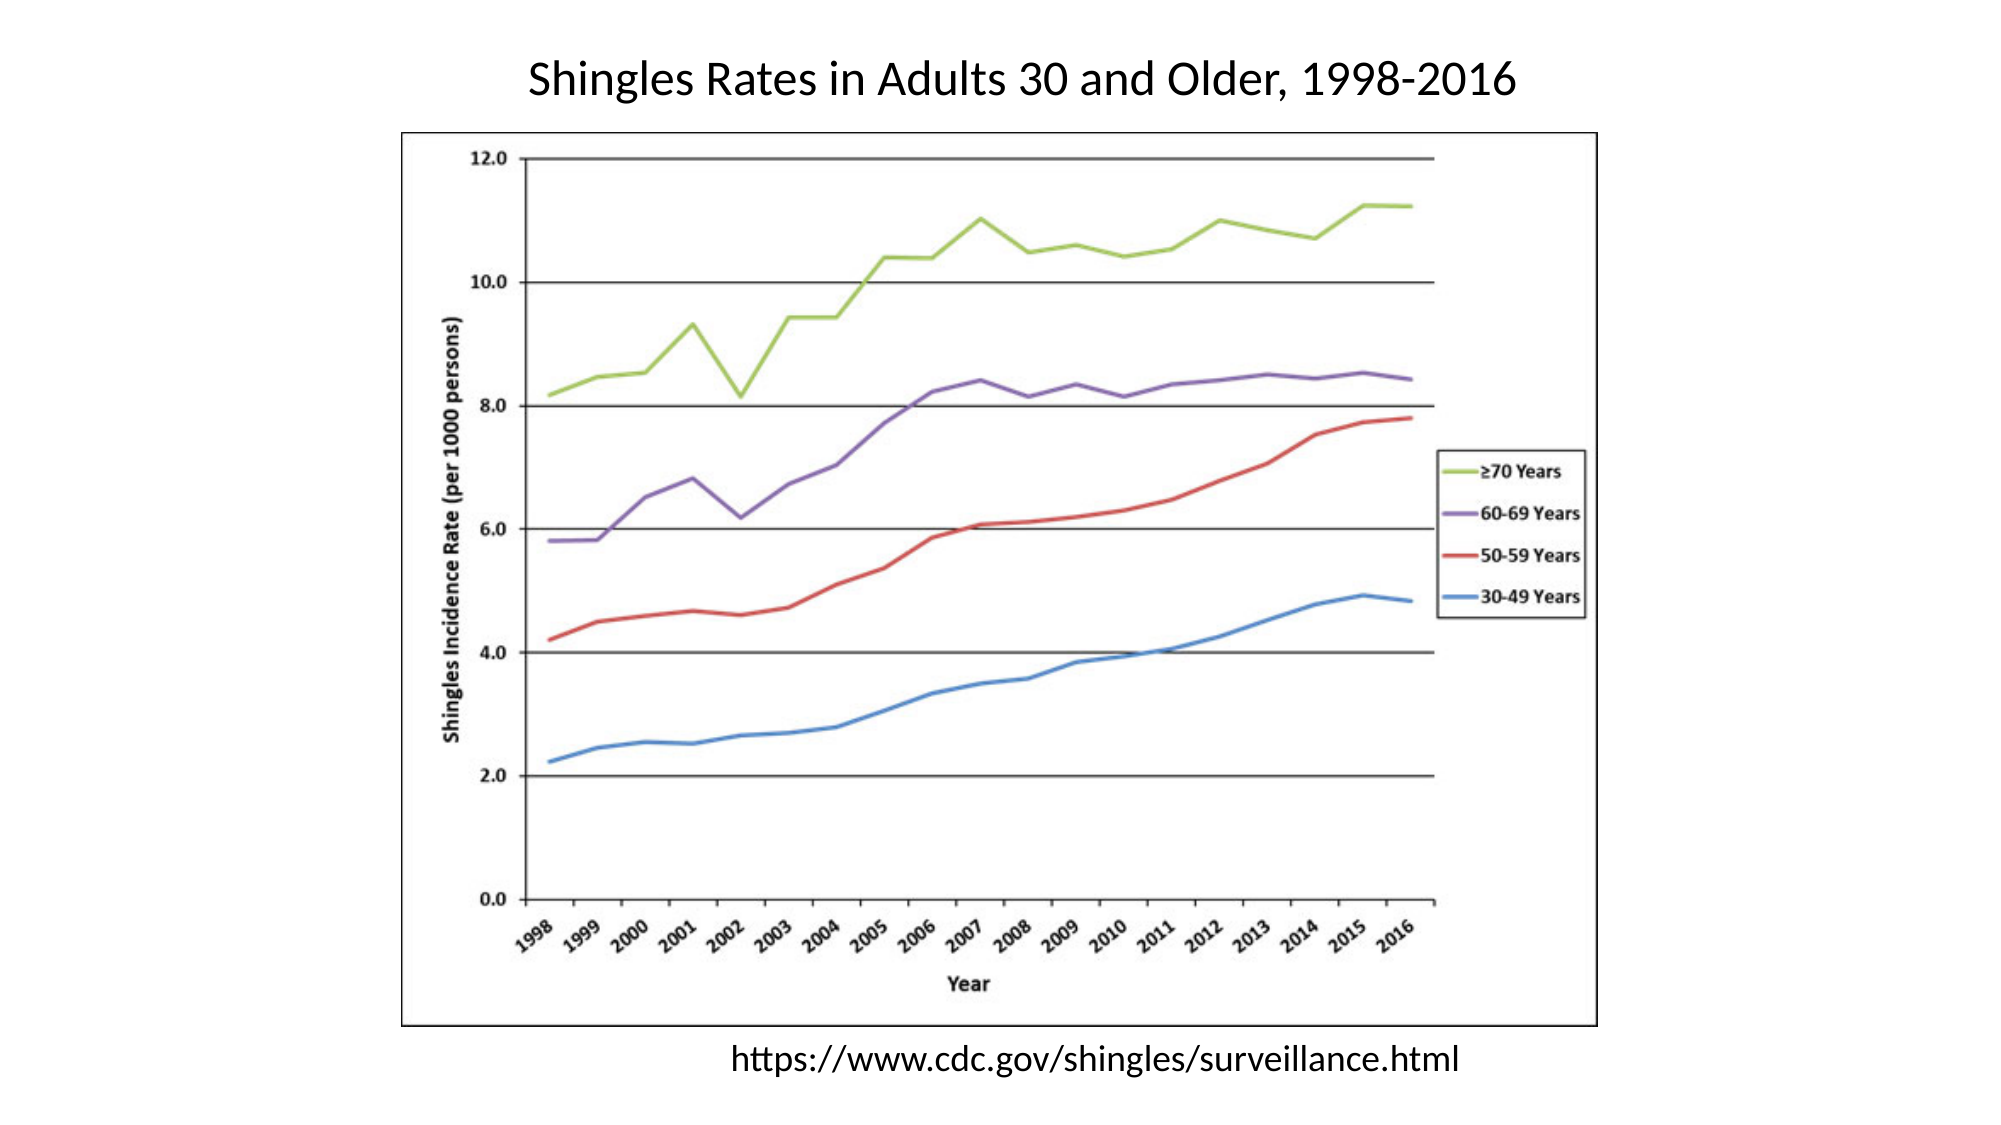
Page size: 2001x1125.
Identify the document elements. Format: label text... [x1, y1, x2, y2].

text_box https://www.cdc.gov/shingles/surveillance.html [715, 1027, 1476, 1086]
text_box Shingles Rates in Adults 30 and Older, 1998-2016 [513, 38, 1533, 113]
picture [401, 132, 1598, 1027]
